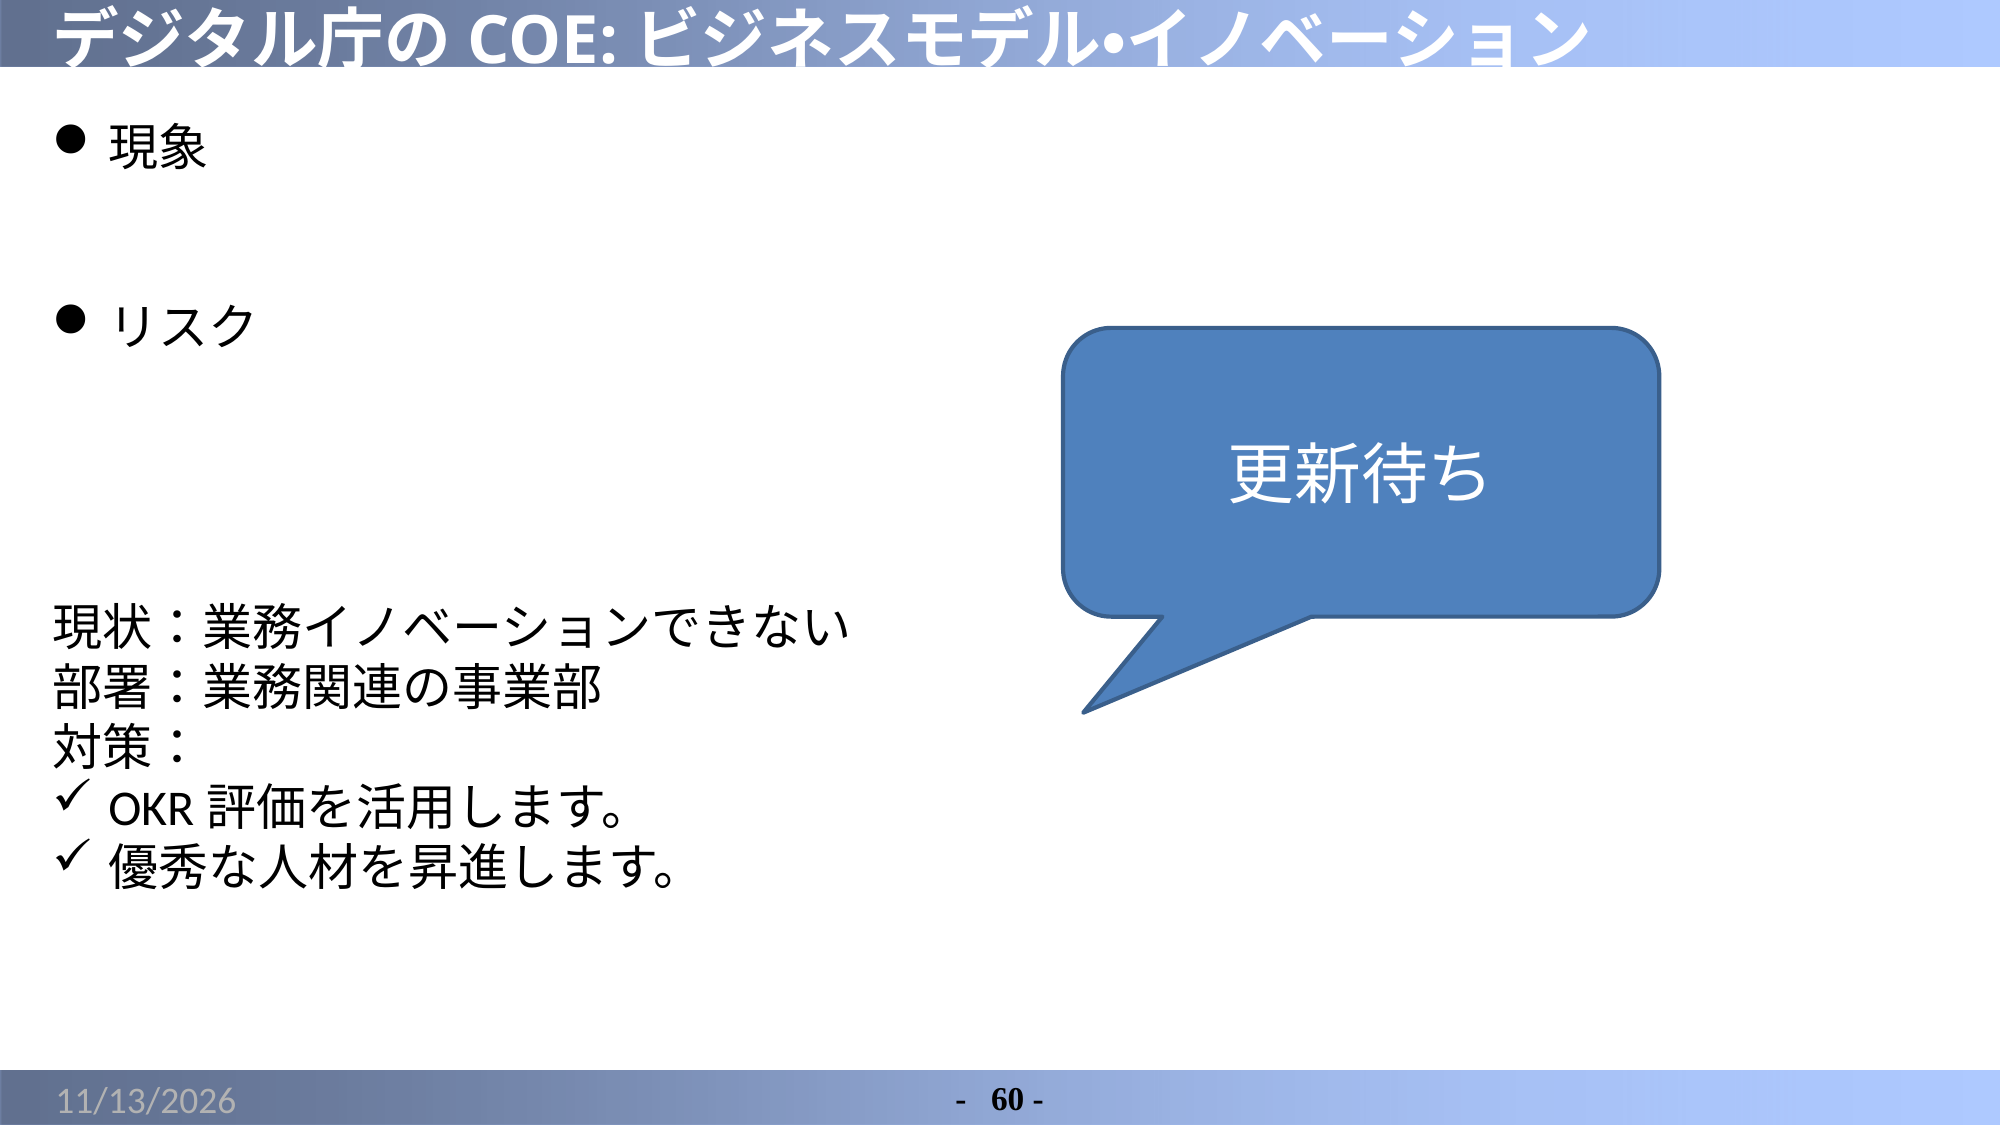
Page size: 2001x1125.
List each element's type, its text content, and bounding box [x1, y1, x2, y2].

slide_number - 60 - [934, 1078, 1063, 1117]
title デジタル庁のCOE:ビジネスモデル・イノベーション [52, 0, 1946, 78]
text_box 更新待ち [1060, 325, 1662, 715]
list 現象 リスク 現状：業務イノベーションできない 部署：業務関連の事業部 対策： OKR評価を活用します。 優秀な人材を昇進します。 [52, 115, 1946, 903]
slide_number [55, 1076, 516, 1122]
